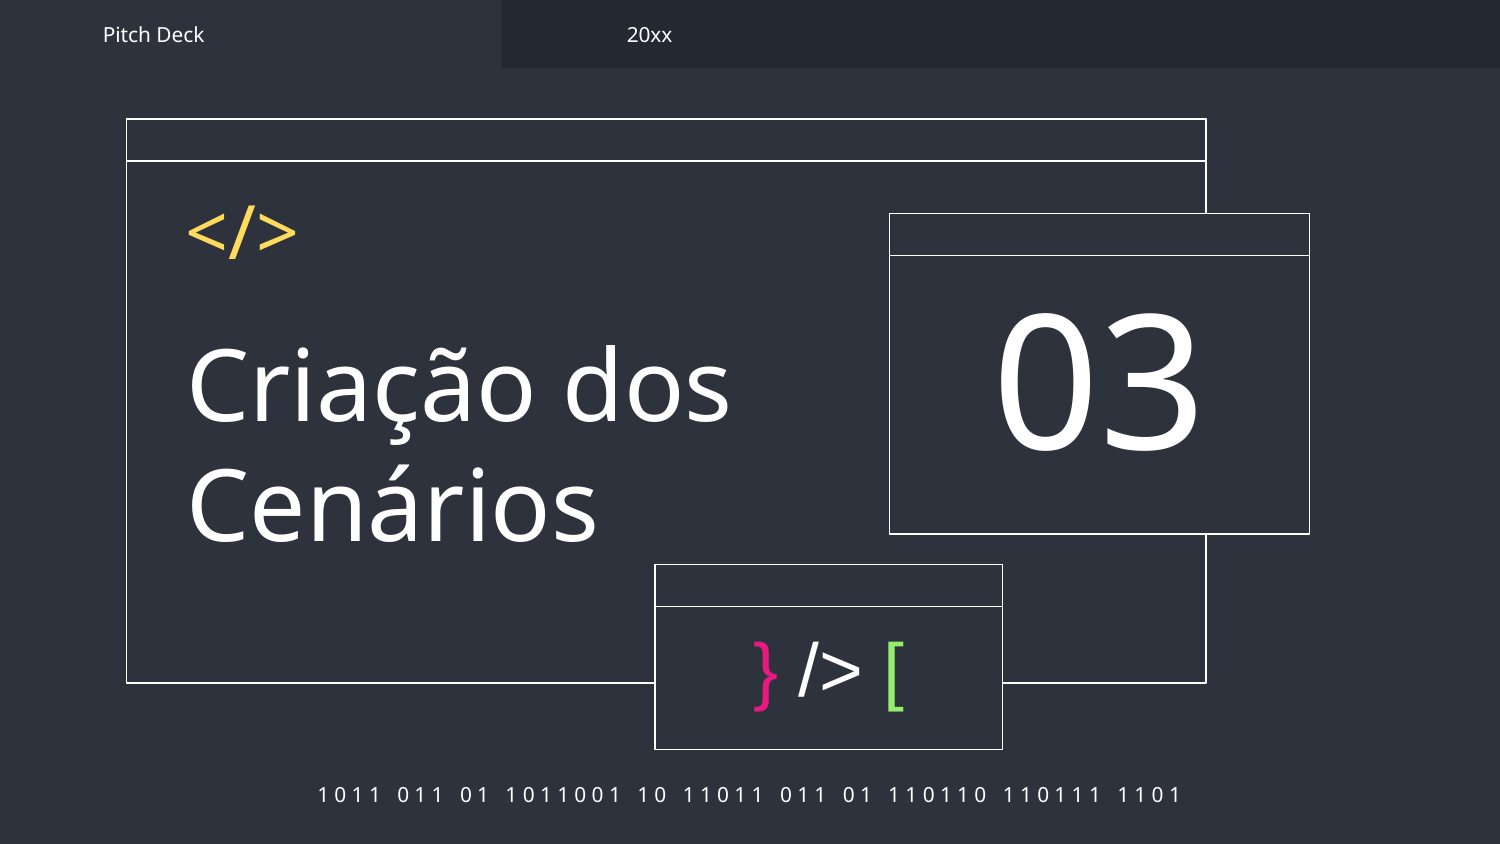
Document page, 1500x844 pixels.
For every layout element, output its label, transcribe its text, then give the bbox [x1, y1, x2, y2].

text_box 20xx [611, 19, 940, 49]
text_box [889, 213, 1310, 535]
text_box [654, 564, 1003, 750]
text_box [126, 118, 1207, 684]
text_box Pitch Deck [87, 19, 416, 49]
